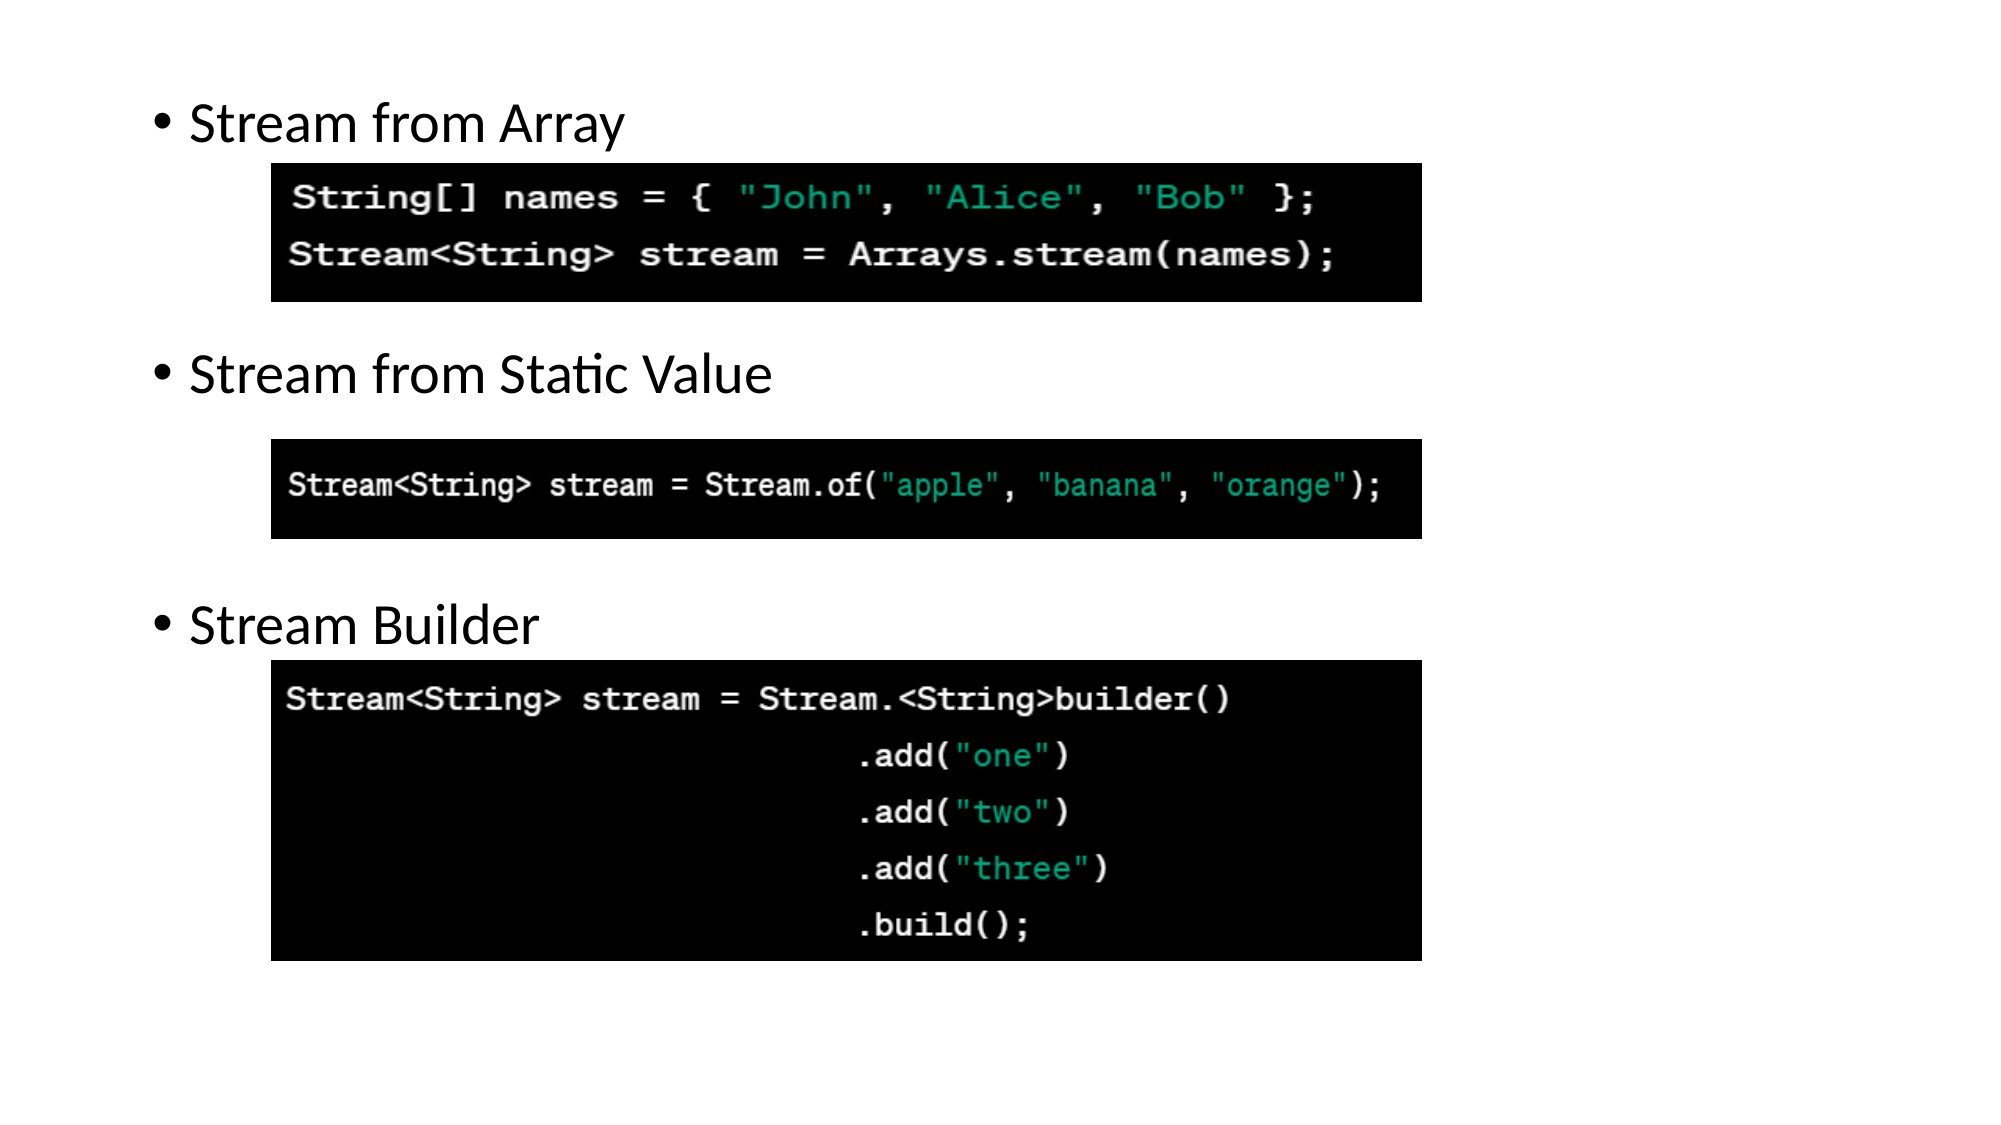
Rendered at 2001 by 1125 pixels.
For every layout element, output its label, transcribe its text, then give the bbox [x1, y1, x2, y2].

picture [271, 163, 1422, 302]
picture [271, 439, 1422, 539]
picture [271, 660, 1422, 961]
list Stream from Array Stream from Static Value Stream Builder [137, 84, 1863, 1014]
